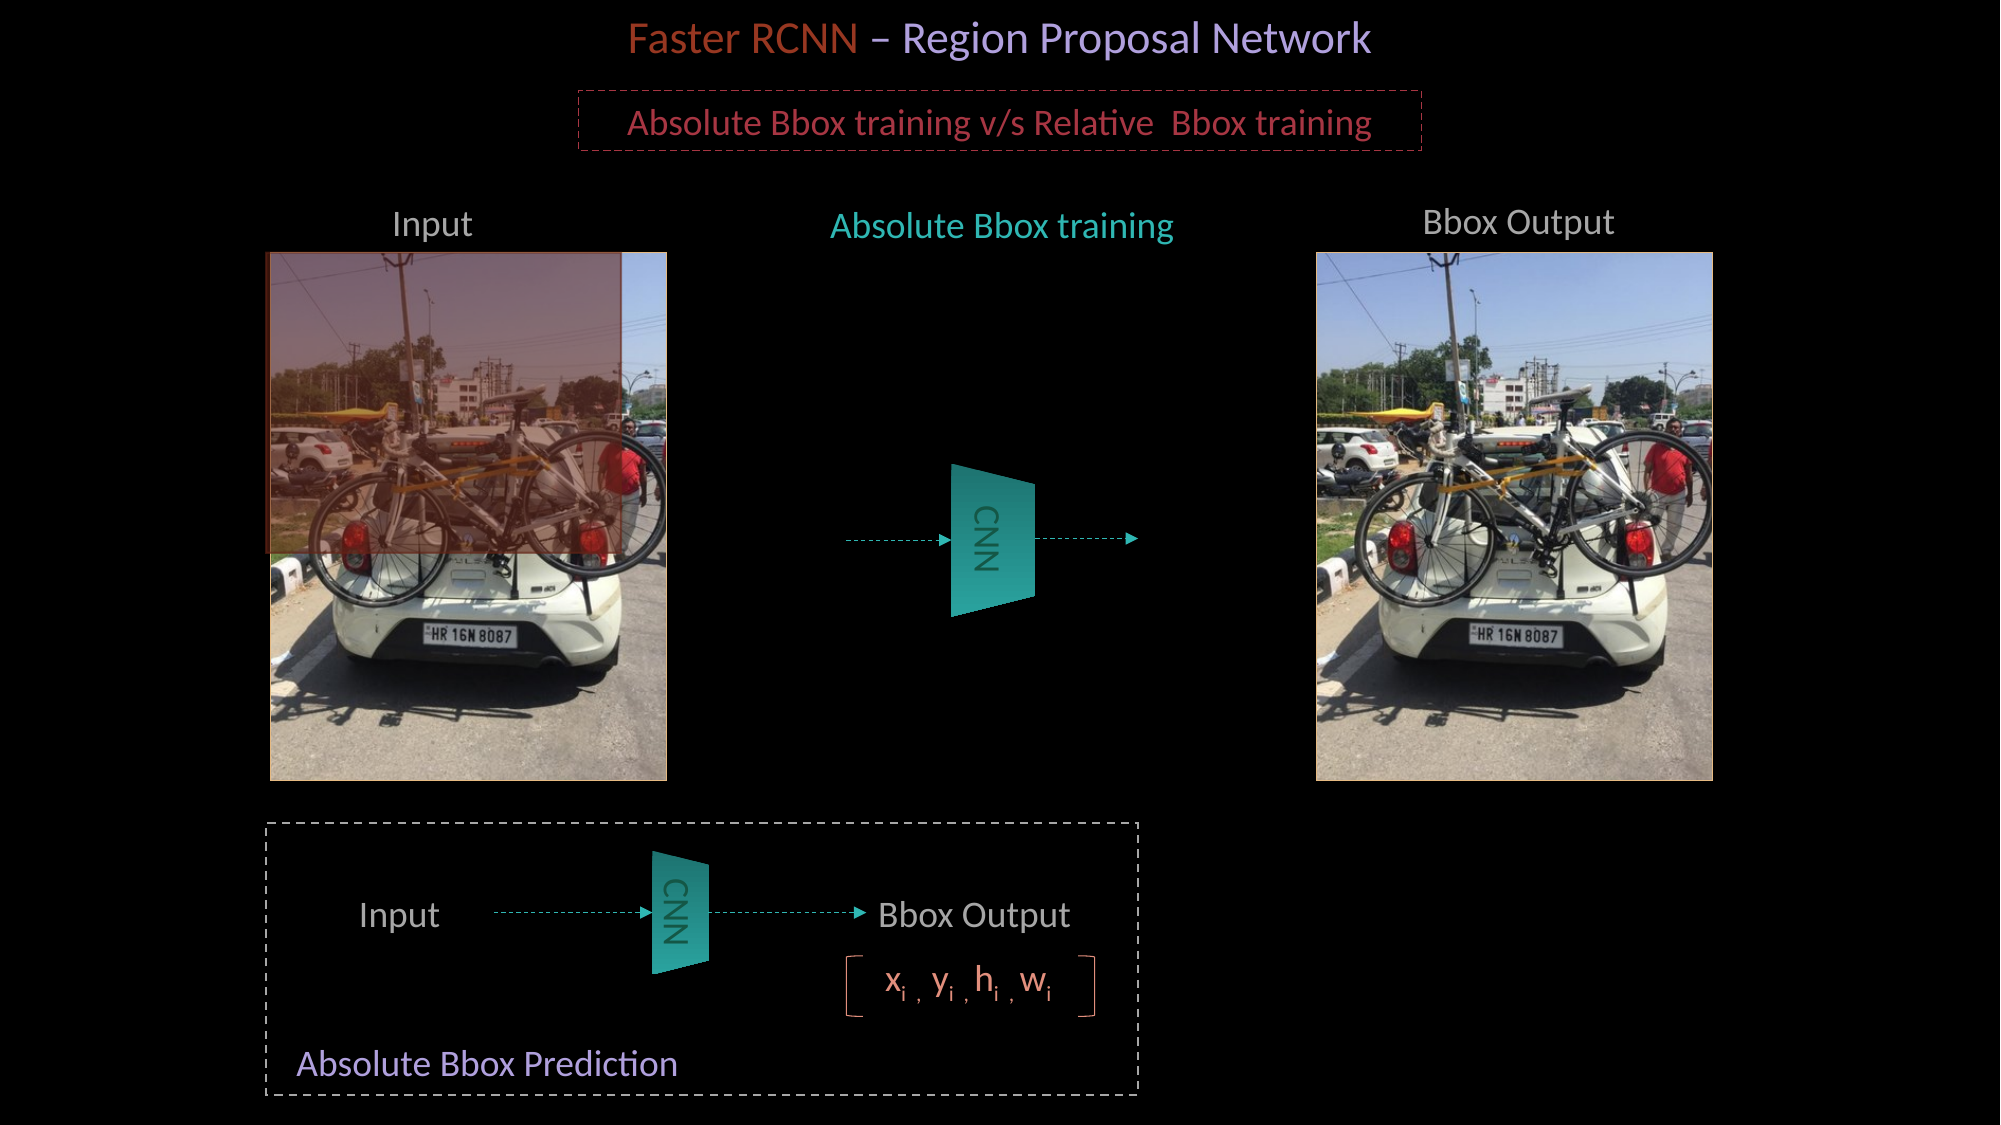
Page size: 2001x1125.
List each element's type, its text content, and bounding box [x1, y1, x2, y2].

text_box CNN [950, 462, 1037, 618]
text_box Input [377, 191, 511, 252]
text_box Faster RCNN – Region Proposal Network [371, 0, 1629, 70]
text_box Absolute Bbox training [815, 193, 1201, 254]
text_box Bbox Output [1407, 189, 1631, 250]
text_box Absolute Bbox training v/s Relative Bbox training [578, 90, 1422, 151]
text_box [265, 252, 270, 554]
picture [1316, 252, 1713, 781]
text_box [265, 822, 1139, 1096]
picture [270, 252, 667, 781]
